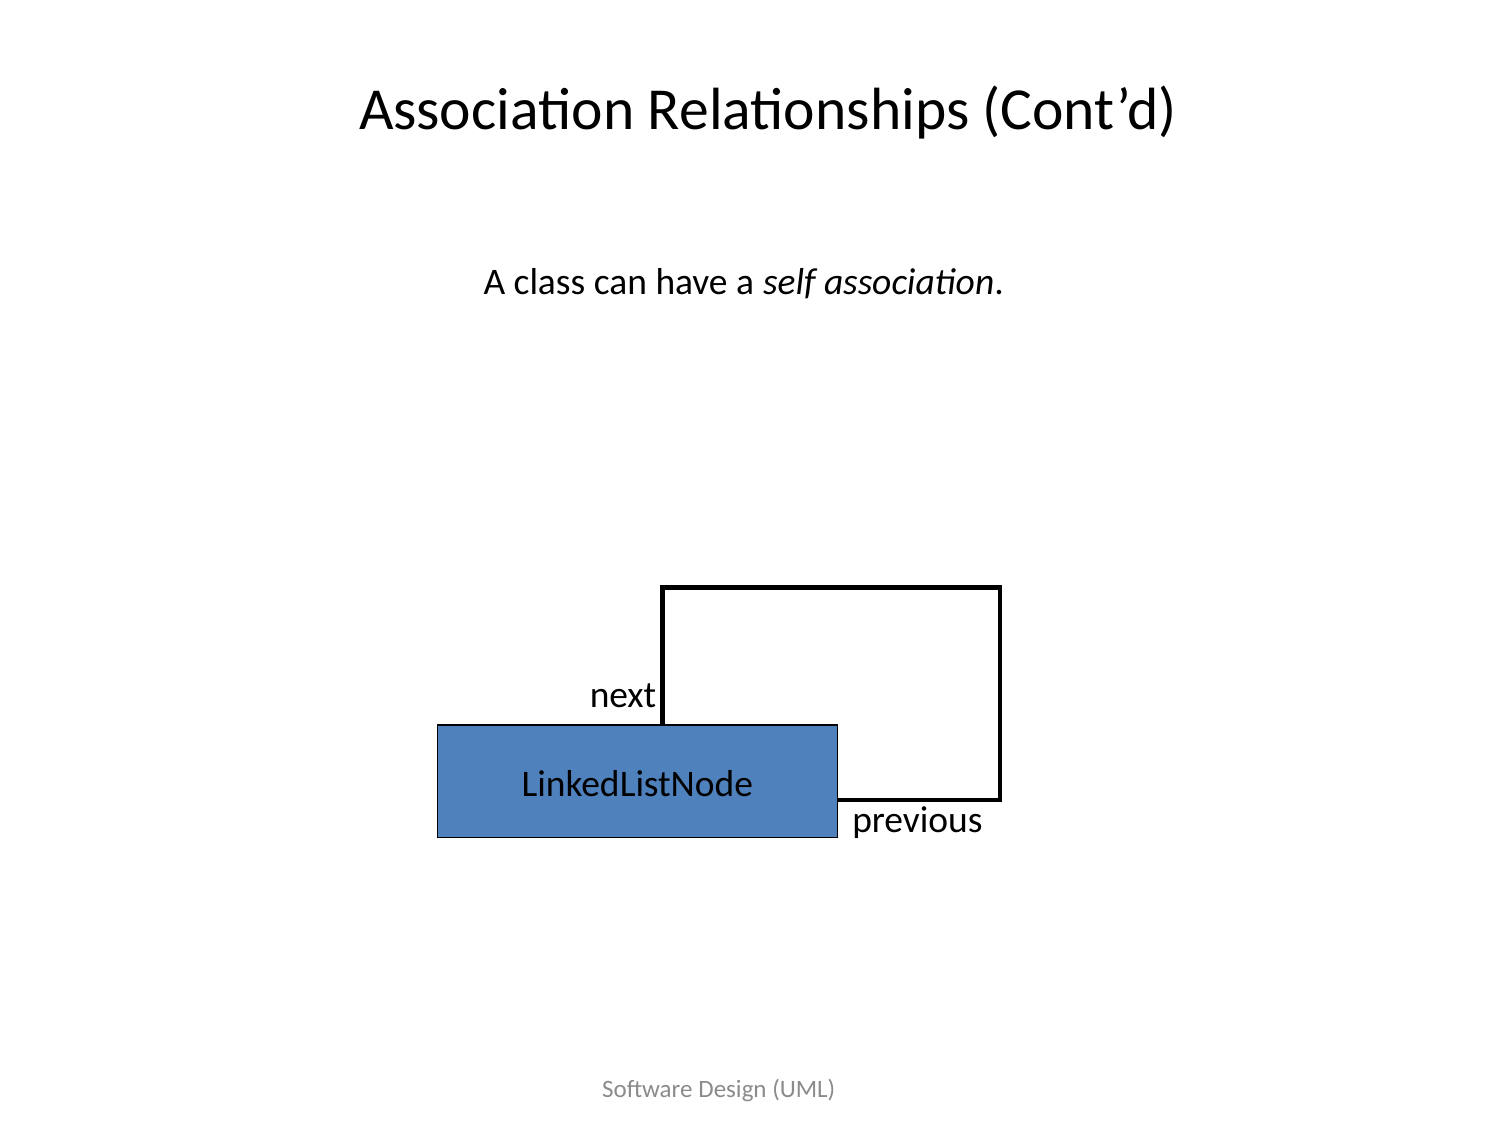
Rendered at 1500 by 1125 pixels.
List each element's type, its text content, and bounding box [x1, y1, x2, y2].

text_box A class can have a self association. [99, 249, 1388, 310]
footer Software Design (UML) [387, 1050, 1050, 1125]
title Association Relationships (Cont’d) [99, 62, 1438, 150]
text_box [437, 587, 1013, 848]
